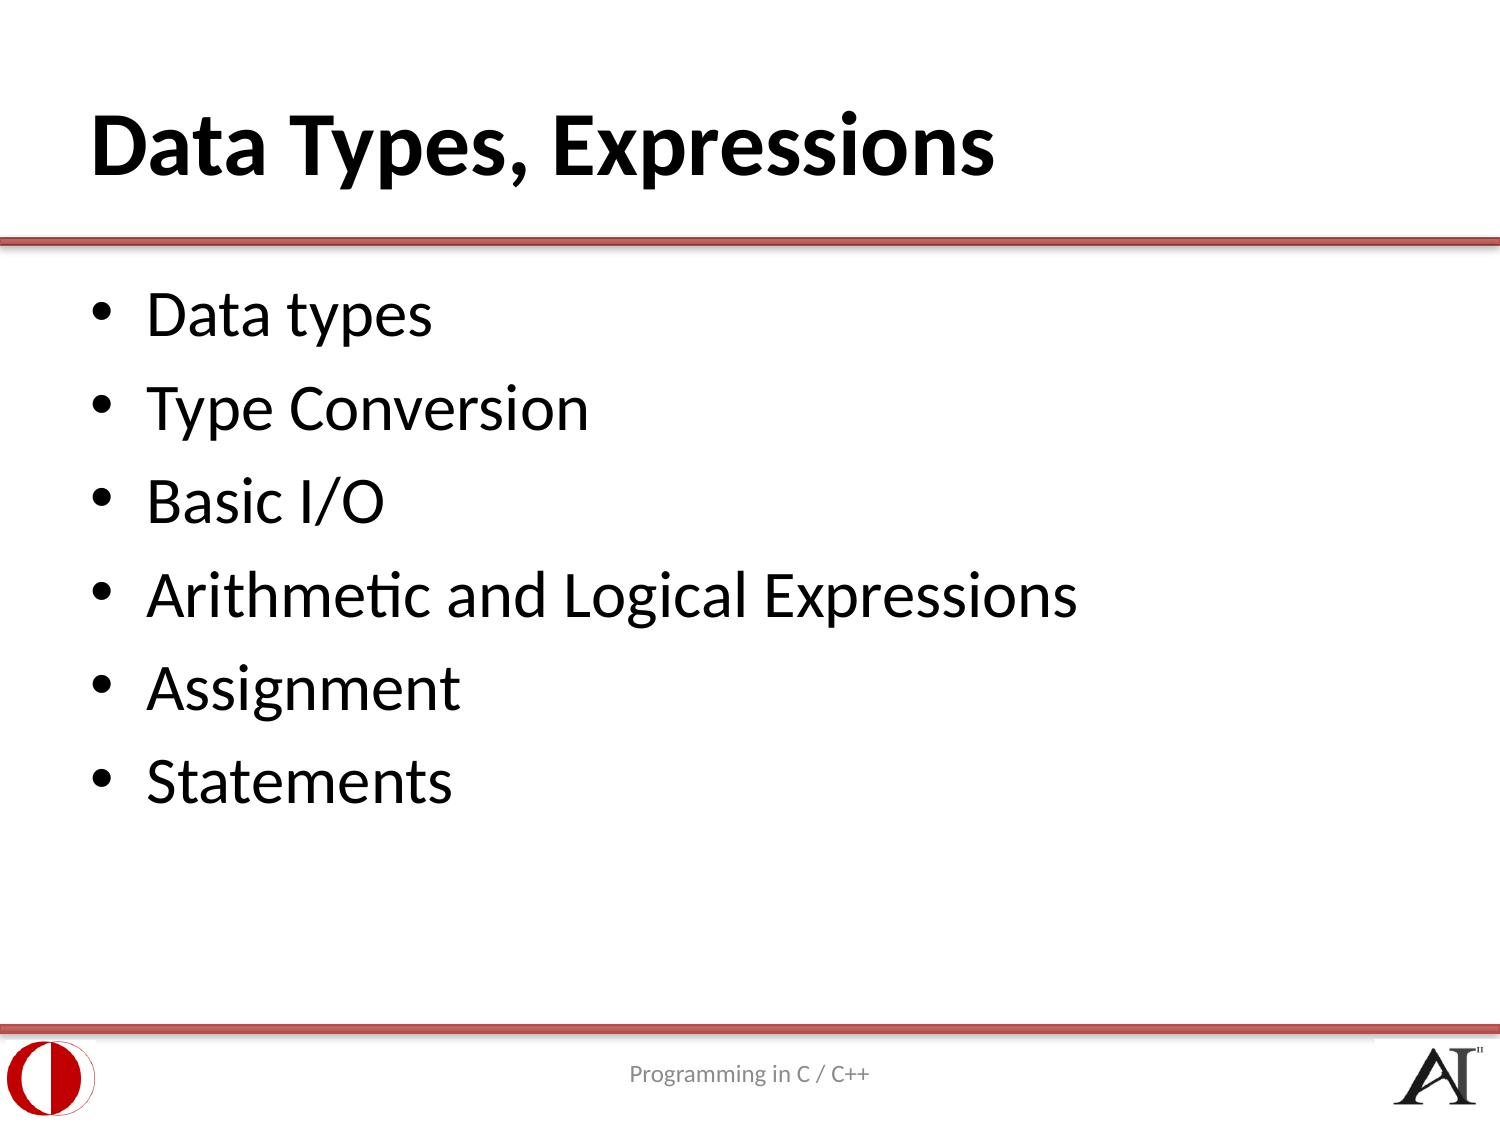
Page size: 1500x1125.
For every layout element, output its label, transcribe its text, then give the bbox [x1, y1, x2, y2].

footer Programming in C / C++ [512, 1042, 988, 1103]
list Data types Type Conversion Basic I/O Arithmetic and Logical Expressions Assignment Statements [75, 262, 1425, 1005]
picture [1374, 1039, 1500, 1110]
title Data Types, Expressions [75, 45, 1425, 233]
slide_number 9 [1074, 1042, 1425, 1103]
picture [5, 1040, 96, 1116]
